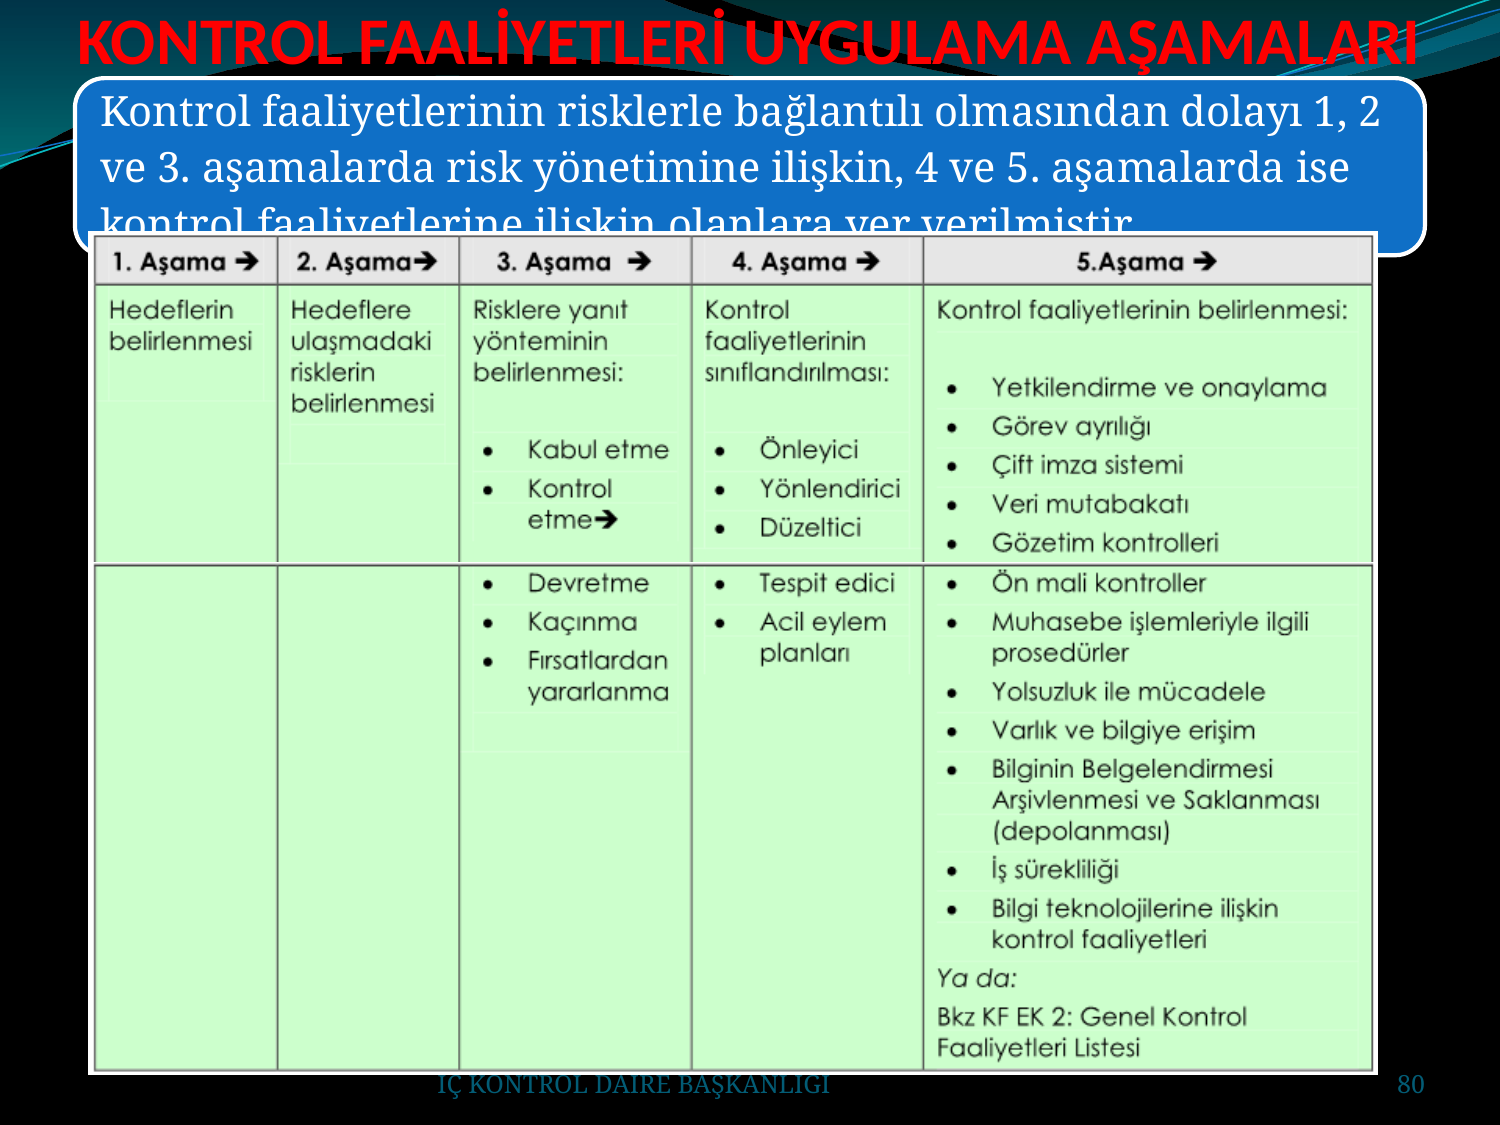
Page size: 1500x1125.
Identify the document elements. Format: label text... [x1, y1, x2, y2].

title KONTROL FAALİYETLERİ UYGULAMA AŞAMALARI [75, 0, 1425, 77]
footer İÇ KONTROL DAİRE BAŞKANLIĞI [437, 1087, 988, 1103]
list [74, 77, 1426, 256]
slide_number 80 [1299, 1042, 1425, 1103]
picture [88, 231, 1378, 1076]
